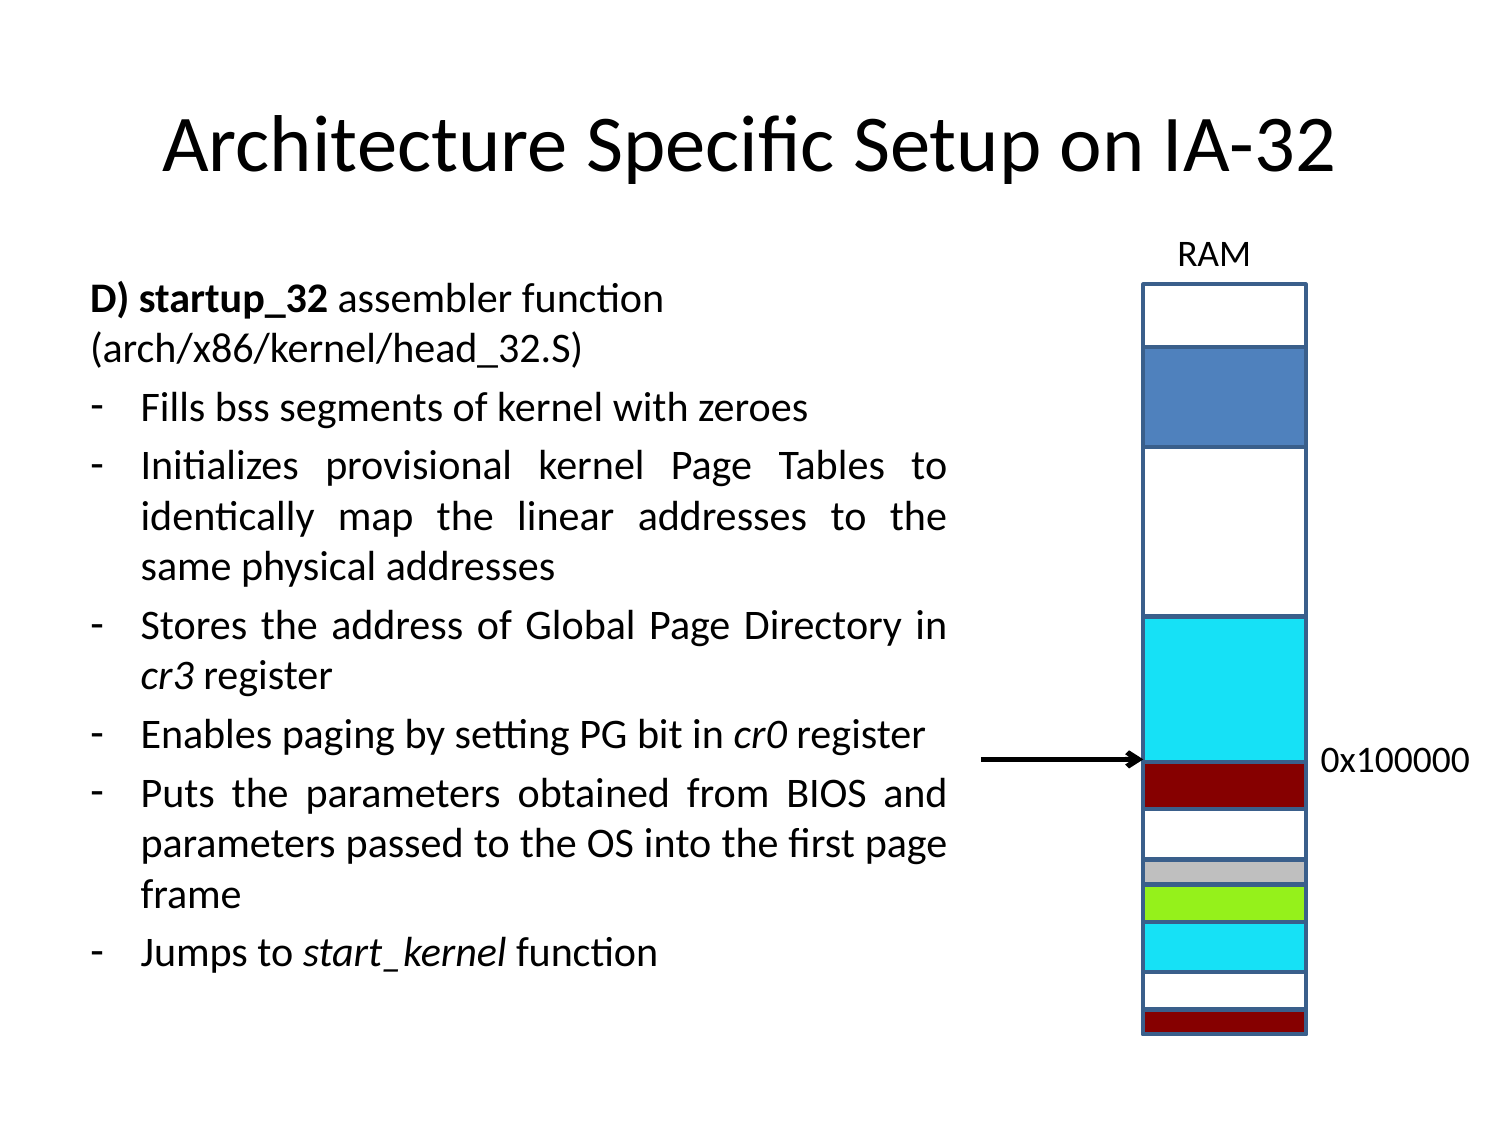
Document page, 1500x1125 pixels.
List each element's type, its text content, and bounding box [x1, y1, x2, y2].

text_box [1141, 886, 1308, 924]
text_box [1141, 449, 1308, 614]
text_box [1141, 924, 1308, 974]
text_box [1141, 857, 1308, 886]
text_box [1141, 811, 1308, 857]
text_box [1141, 974, 1308, 1007]
text_box [1141, 282, 1308, 345]
title Architecture Specific Setup on IA-32 [75, 45, 1425, 233]
text_box [1141, 614, 1308, 764]
text_box [1141, 1007, 1308, 1036]
list D) startup_32 assembler function (arch/x86/kernel/head_32.S) Fills bss segments of kernel with zeroes Initializes provisional kernel Page Tables to identically map the linear addresses to the same physical addresses Stores the address of Global Page Directory in cr3 register Enables paging by setting PG bit in cr0 register Puts the parameters obtained from BIOS and parameters passed to the OS into the first page frame Jumps to start_kernel function [75, 262, 963, 1005]
text_box [1141, 345, 1308, 449]
text_box [1141, 764, 1308, 811]
text_box RAM [1162, 221, 1322, 281]
text_box 0x100000 [1305, 727, 1500, 787]
